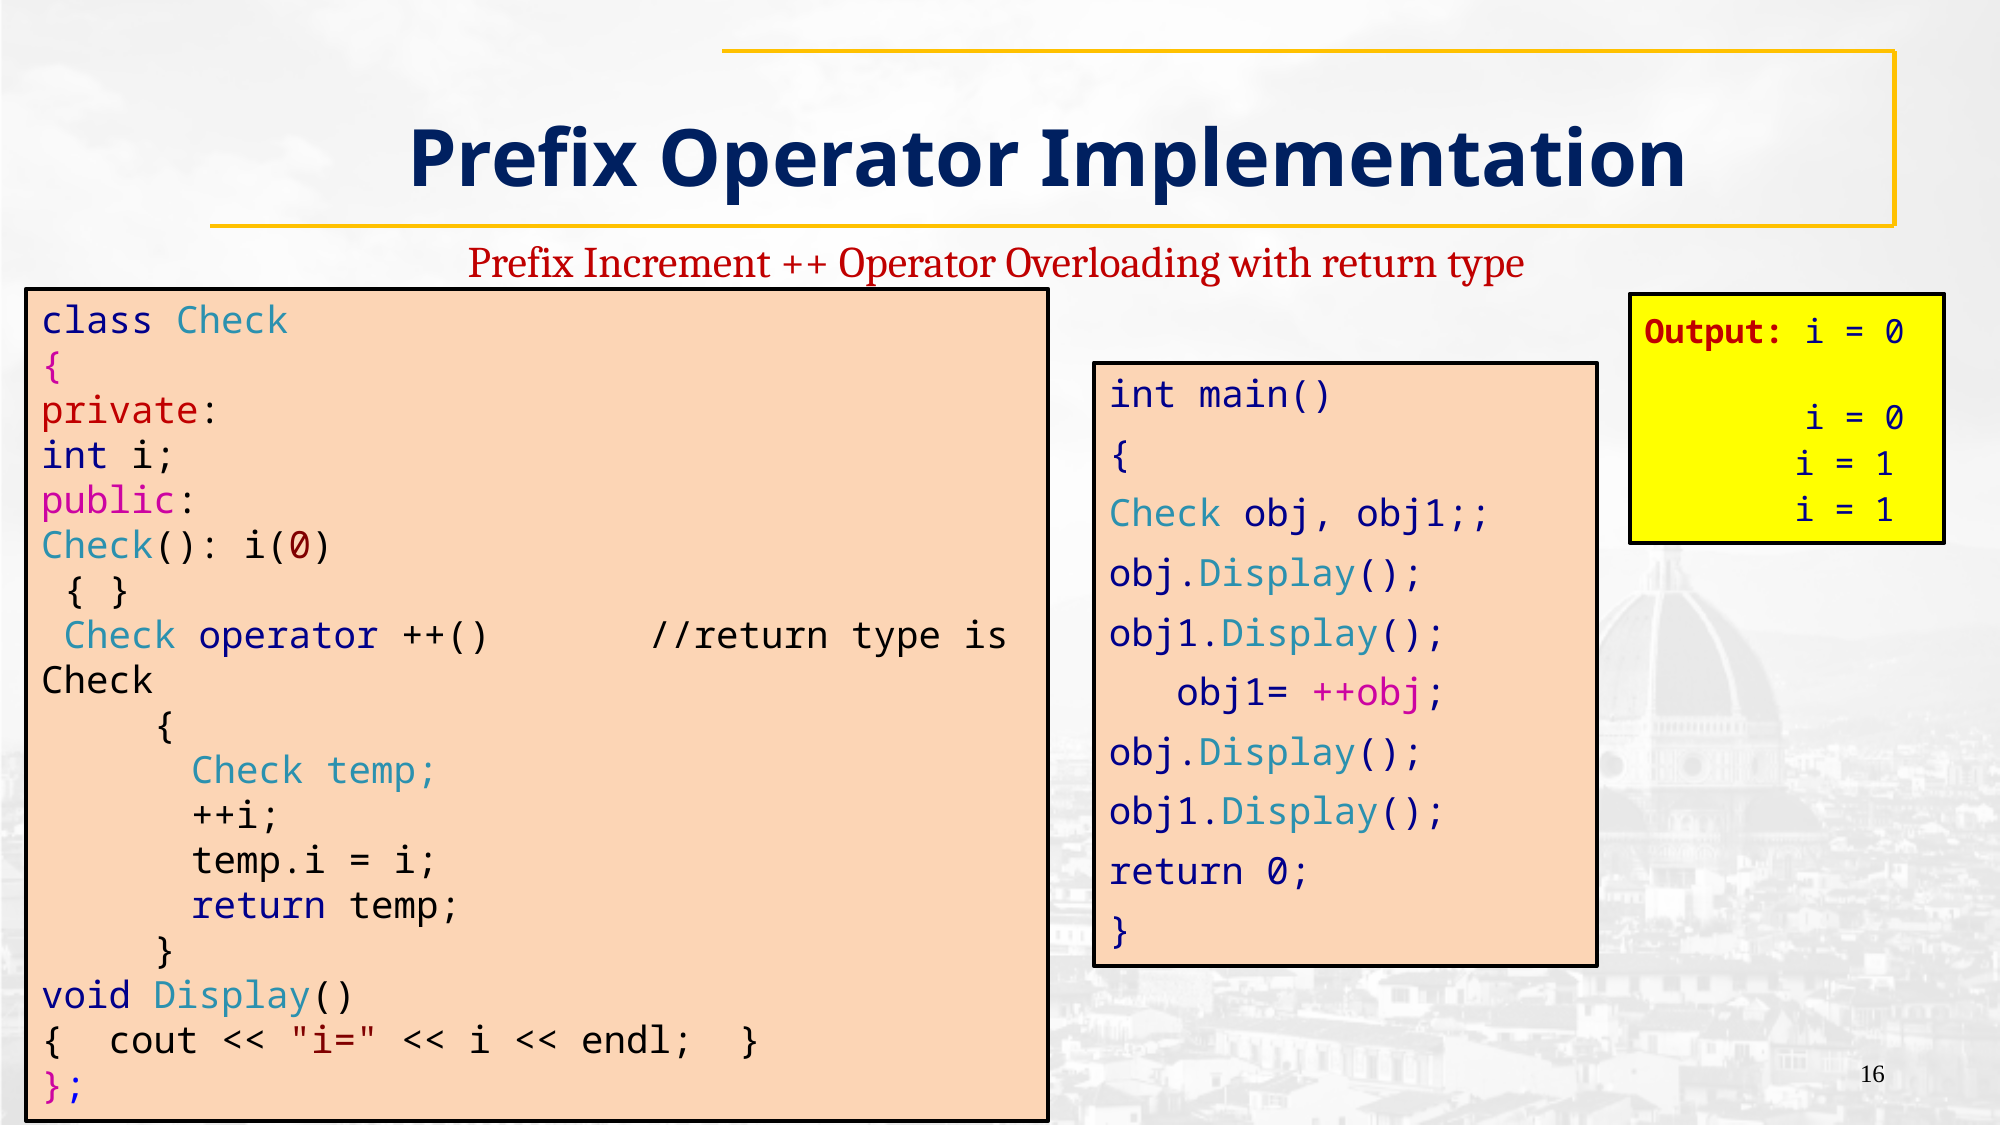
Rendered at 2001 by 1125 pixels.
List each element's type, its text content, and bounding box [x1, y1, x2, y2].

text_box class Check { private: int i; public: Check(): i(0) { } Check operator ++() //return type is Check { Check temp; ++i; temp.i = i; return temp; } void Display() { cout << "i=" << i << endl; } }; [24, 287, 1050, 1123]
text_box int main() { Check obj, obj1;; obj.Display(); obj1.Display(); obj1= ++obj; obj.Display(); obj1.Display(); return 0; } [1092, 361, 1599, 968]
list Prefix Increment ++ Operator Overloading with return type [171, 221, 1822, 297]
title Prefix Operator Implementation [266, 103, 1830, 206]
slide_number 16 [1433, 1042, 1900, 1103]
text_box Output: i = 0 i = 0 i = 1 i = 1 [1628, 292, 1946, 545]
